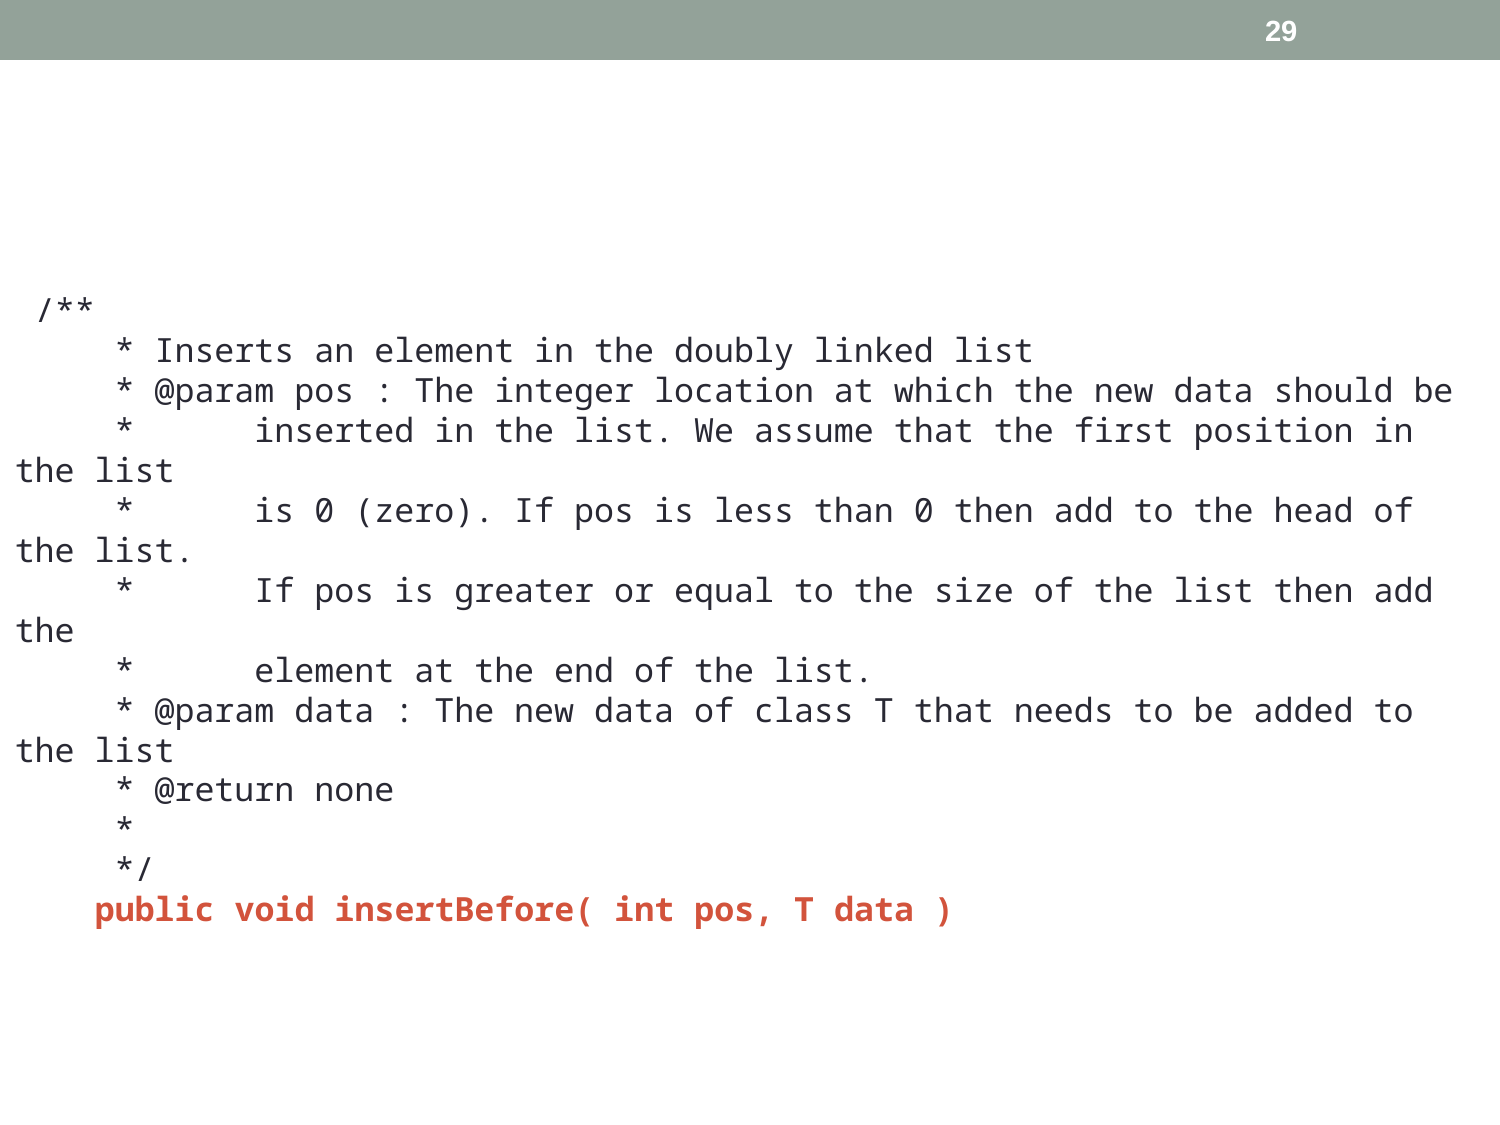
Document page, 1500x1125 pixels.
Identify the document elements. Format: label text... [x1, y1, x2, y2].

text_box /** * Inserts an element in the doubly linked list * @param pos : The integer location at which the new data should be * inserted in the list. We assume that the first position in the list * is 0 (zero). If pos is less than 0 then add to the head of the list. * If pos is greater or equal to the size of the list then add the * element at the end of the list. * @param data : The new data of class T that needs to be added to the list * @return none * */ public void insertBefore( int pos, T data ) [0, 282, 1500, 936]
slide_number 29 [1250, 3, 1425, 57]
